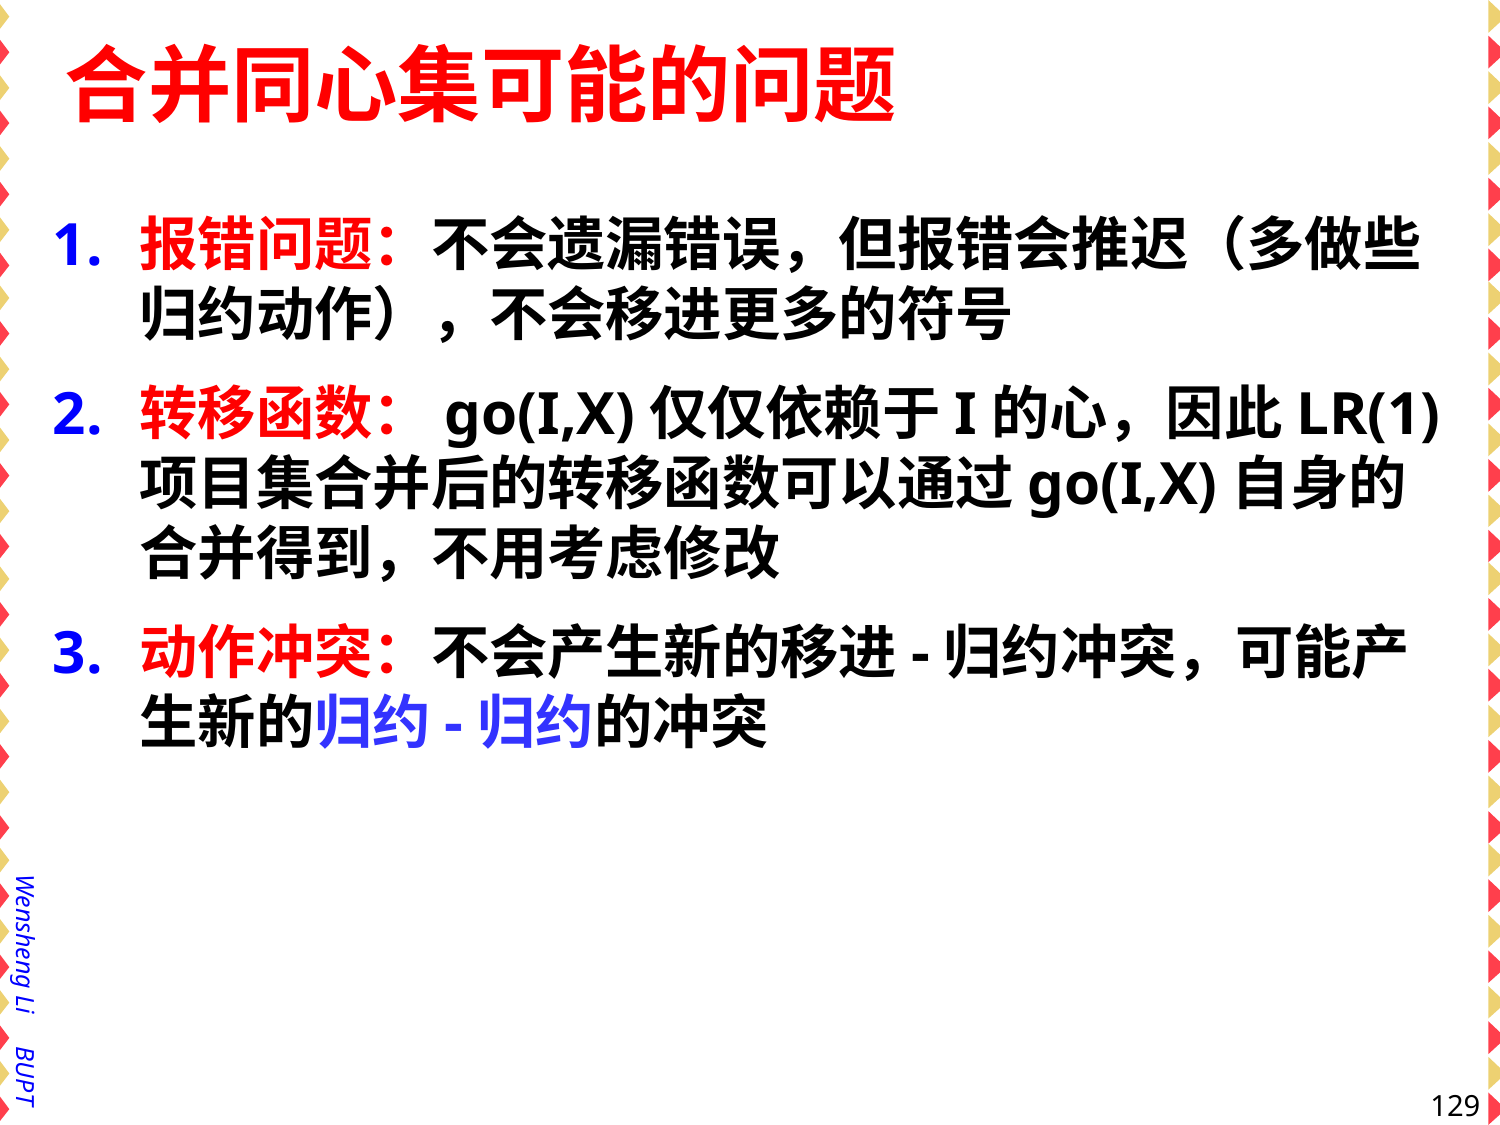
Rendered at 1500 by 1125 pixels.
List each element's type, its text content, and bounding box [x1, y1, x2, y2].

text_box 合并同心集可能的问题 [49, 24, 1463, 163]
text_box 报错问题：不会遗漏错误，但报错会推迟（多做些归约动作），不会移进更多的符号 转移函数：go(I,X)仅仅依赖于I的心，因此LR(1)项目集合并后的转移函数可以通过go(I,X)自身的合并得到，不用考虑修改 动作冲突：不会产生新的移进-归约冲突，可能产生新的归约-归约的冲突 [37, 200, 1463, 1050]
slide_number 129 [1348, 1079, 1496, 1124]
